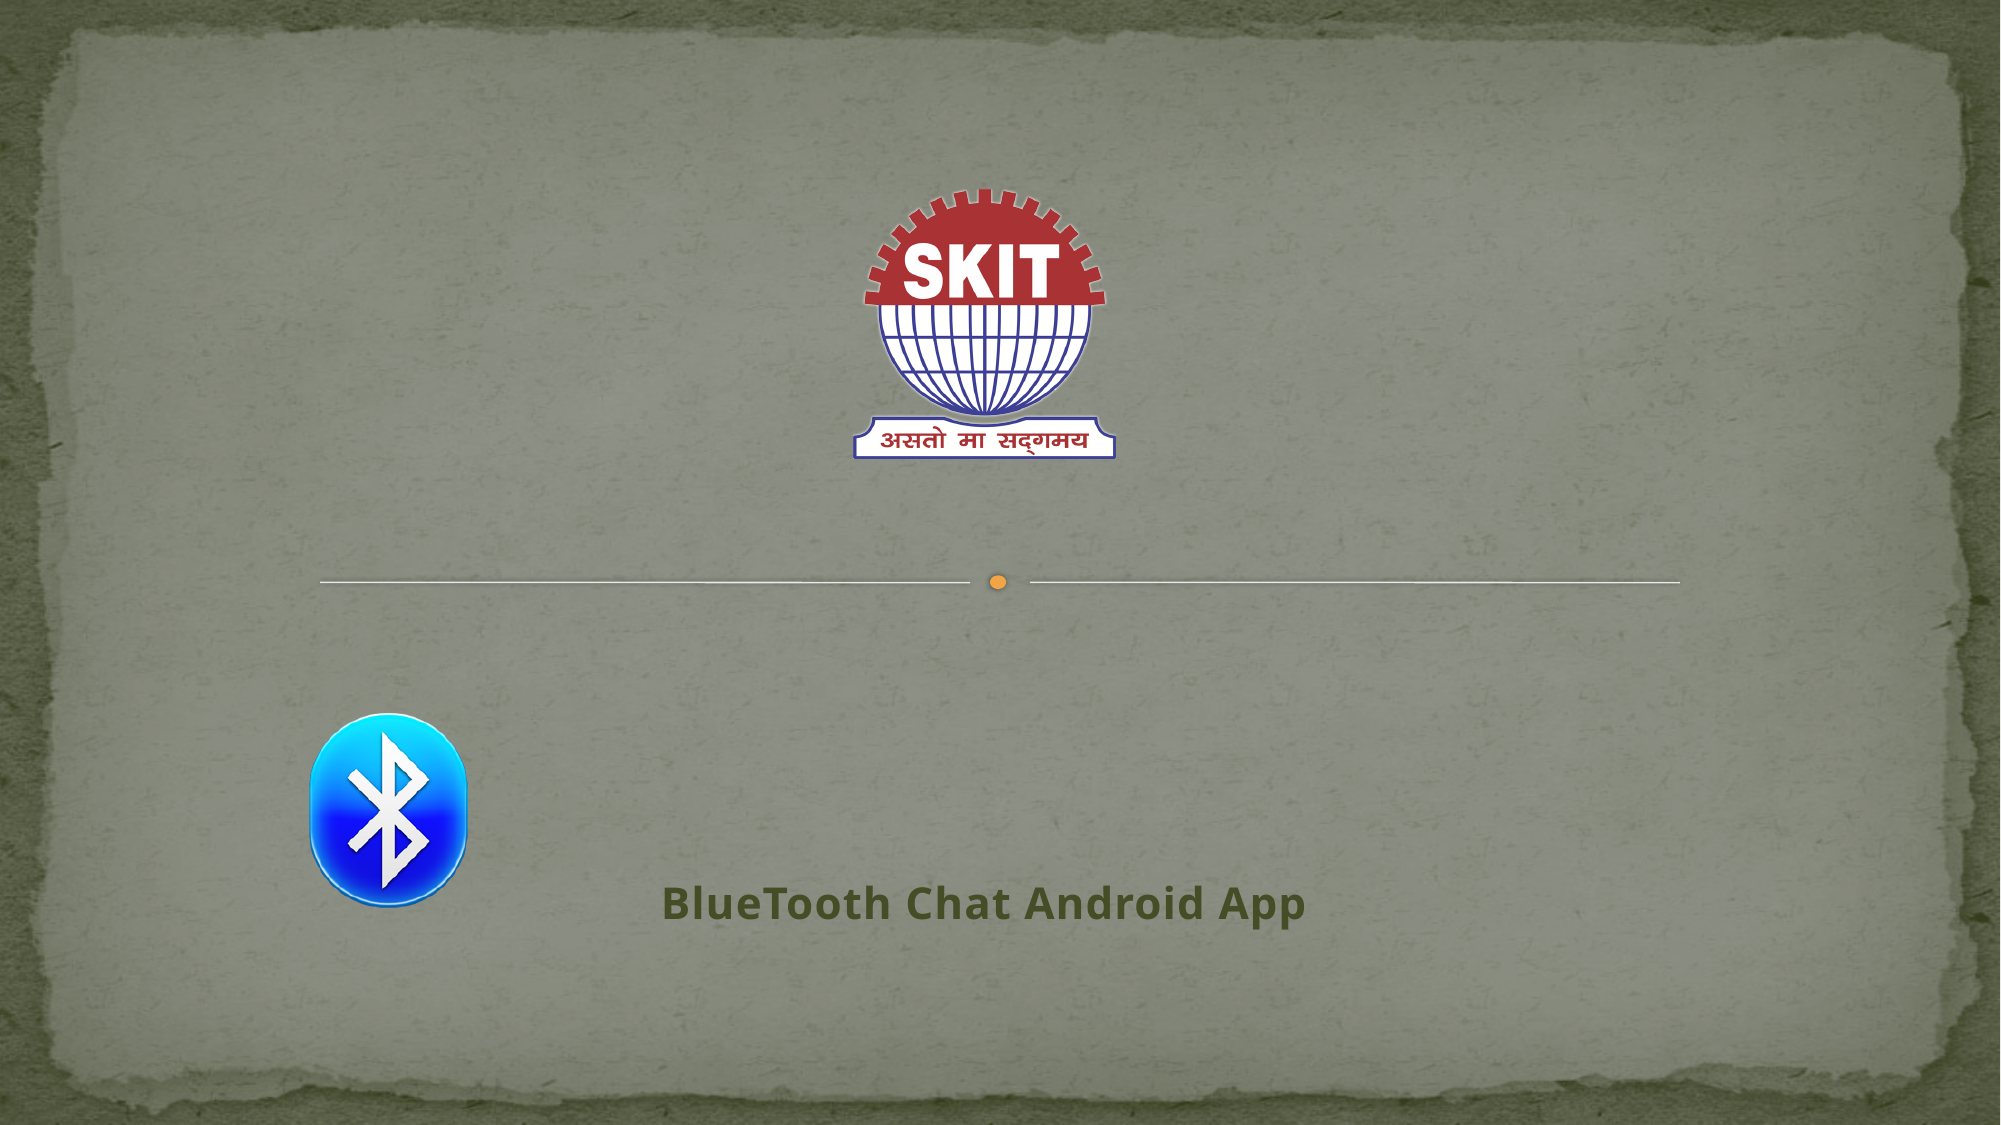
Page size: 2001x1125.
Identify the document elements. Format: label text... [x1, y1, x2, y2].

title BlueTooth Chat Android App [195, 389, 1773, 936]
picture [853, 189, 1116, 459]
picture [272, 694, 504, 926]
